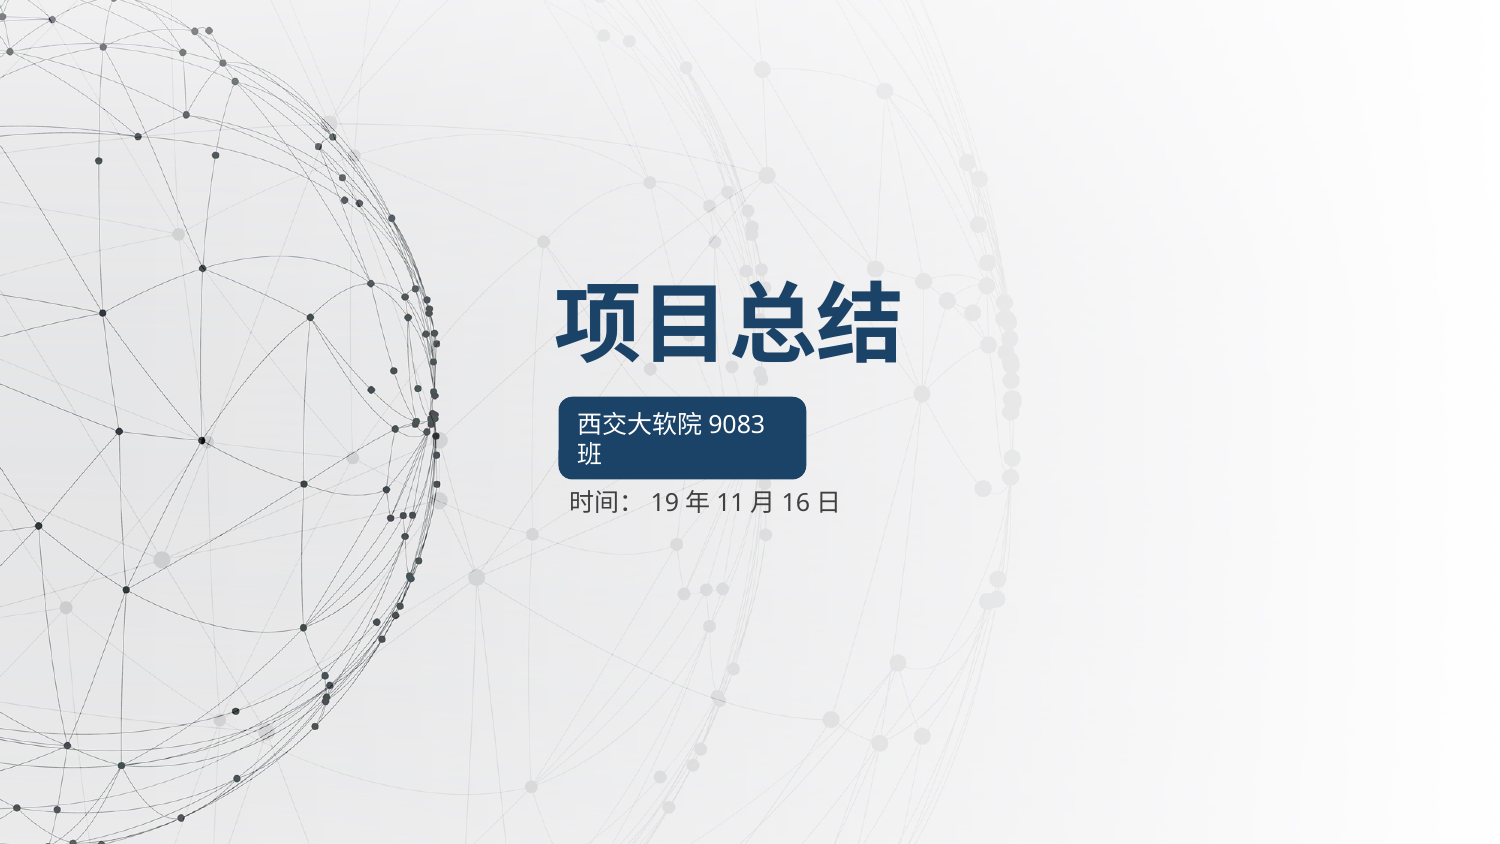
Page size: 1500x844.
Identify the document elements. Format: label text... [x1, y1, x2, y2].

picture [0, 0, 1500, 844]
text_box 项目总结 [543, 262, 1420, 379]
text_box 西交大软院9083班 [558, 396, 807, 480]
text_box 时间：19年11月16日 [558, 480, 1127, 522]
